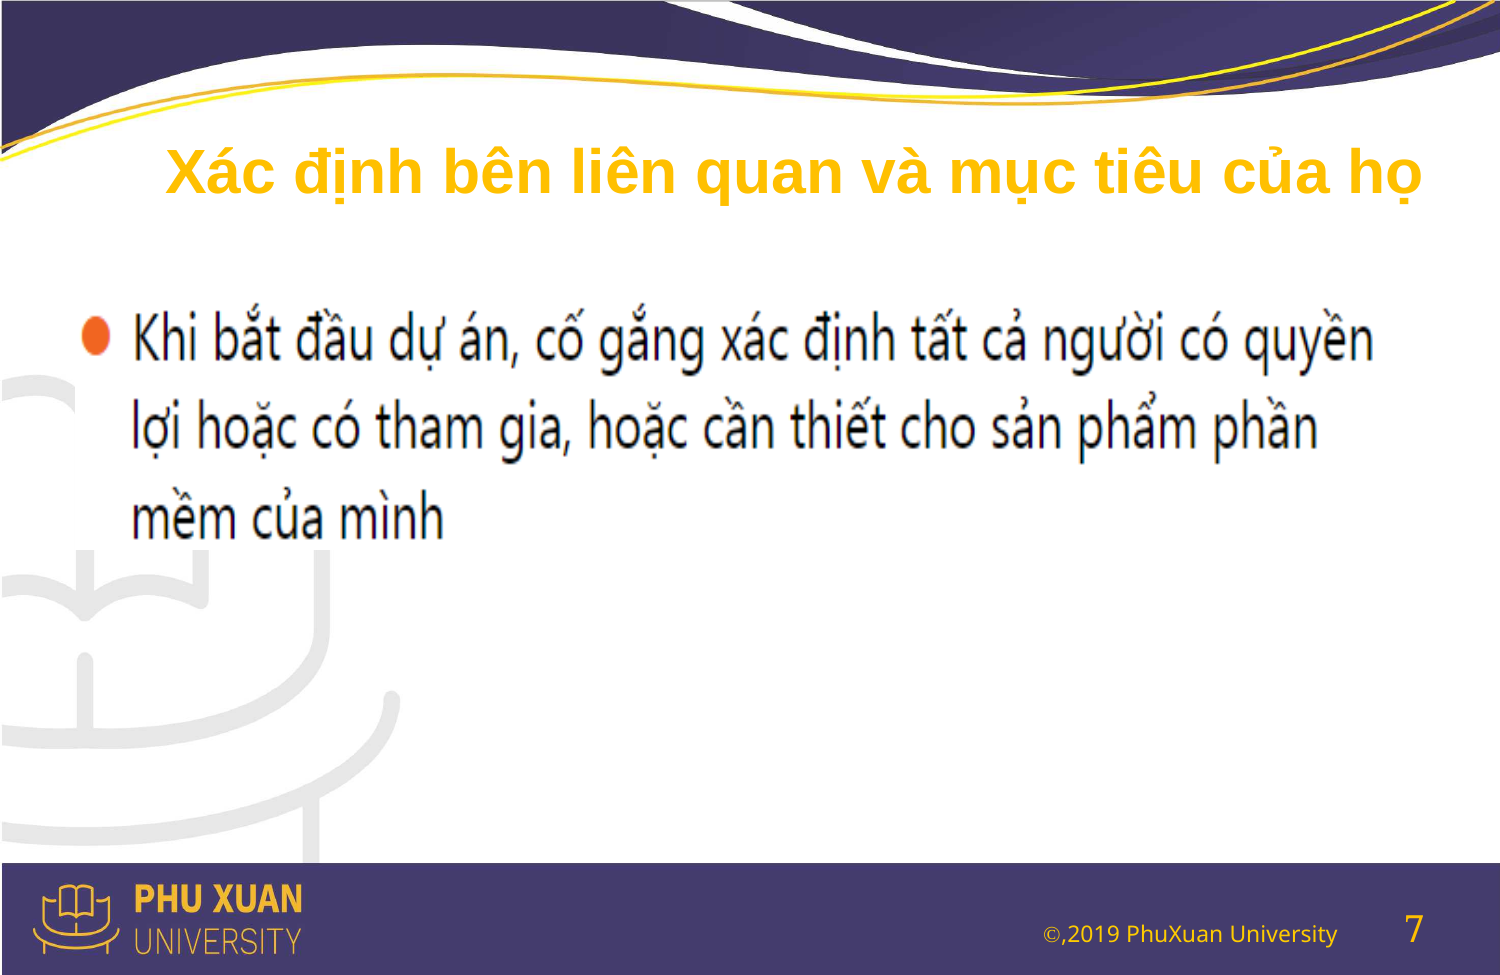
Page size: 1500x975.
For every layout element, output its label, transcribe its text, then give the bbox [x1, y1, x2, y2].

title Xác định bên liên quan và mục tiêu của họ [75, 43, 1425, 206]
picture [0, 0, 1500, 975]
slide_number 7 [1299, 903, 1425, 956]
